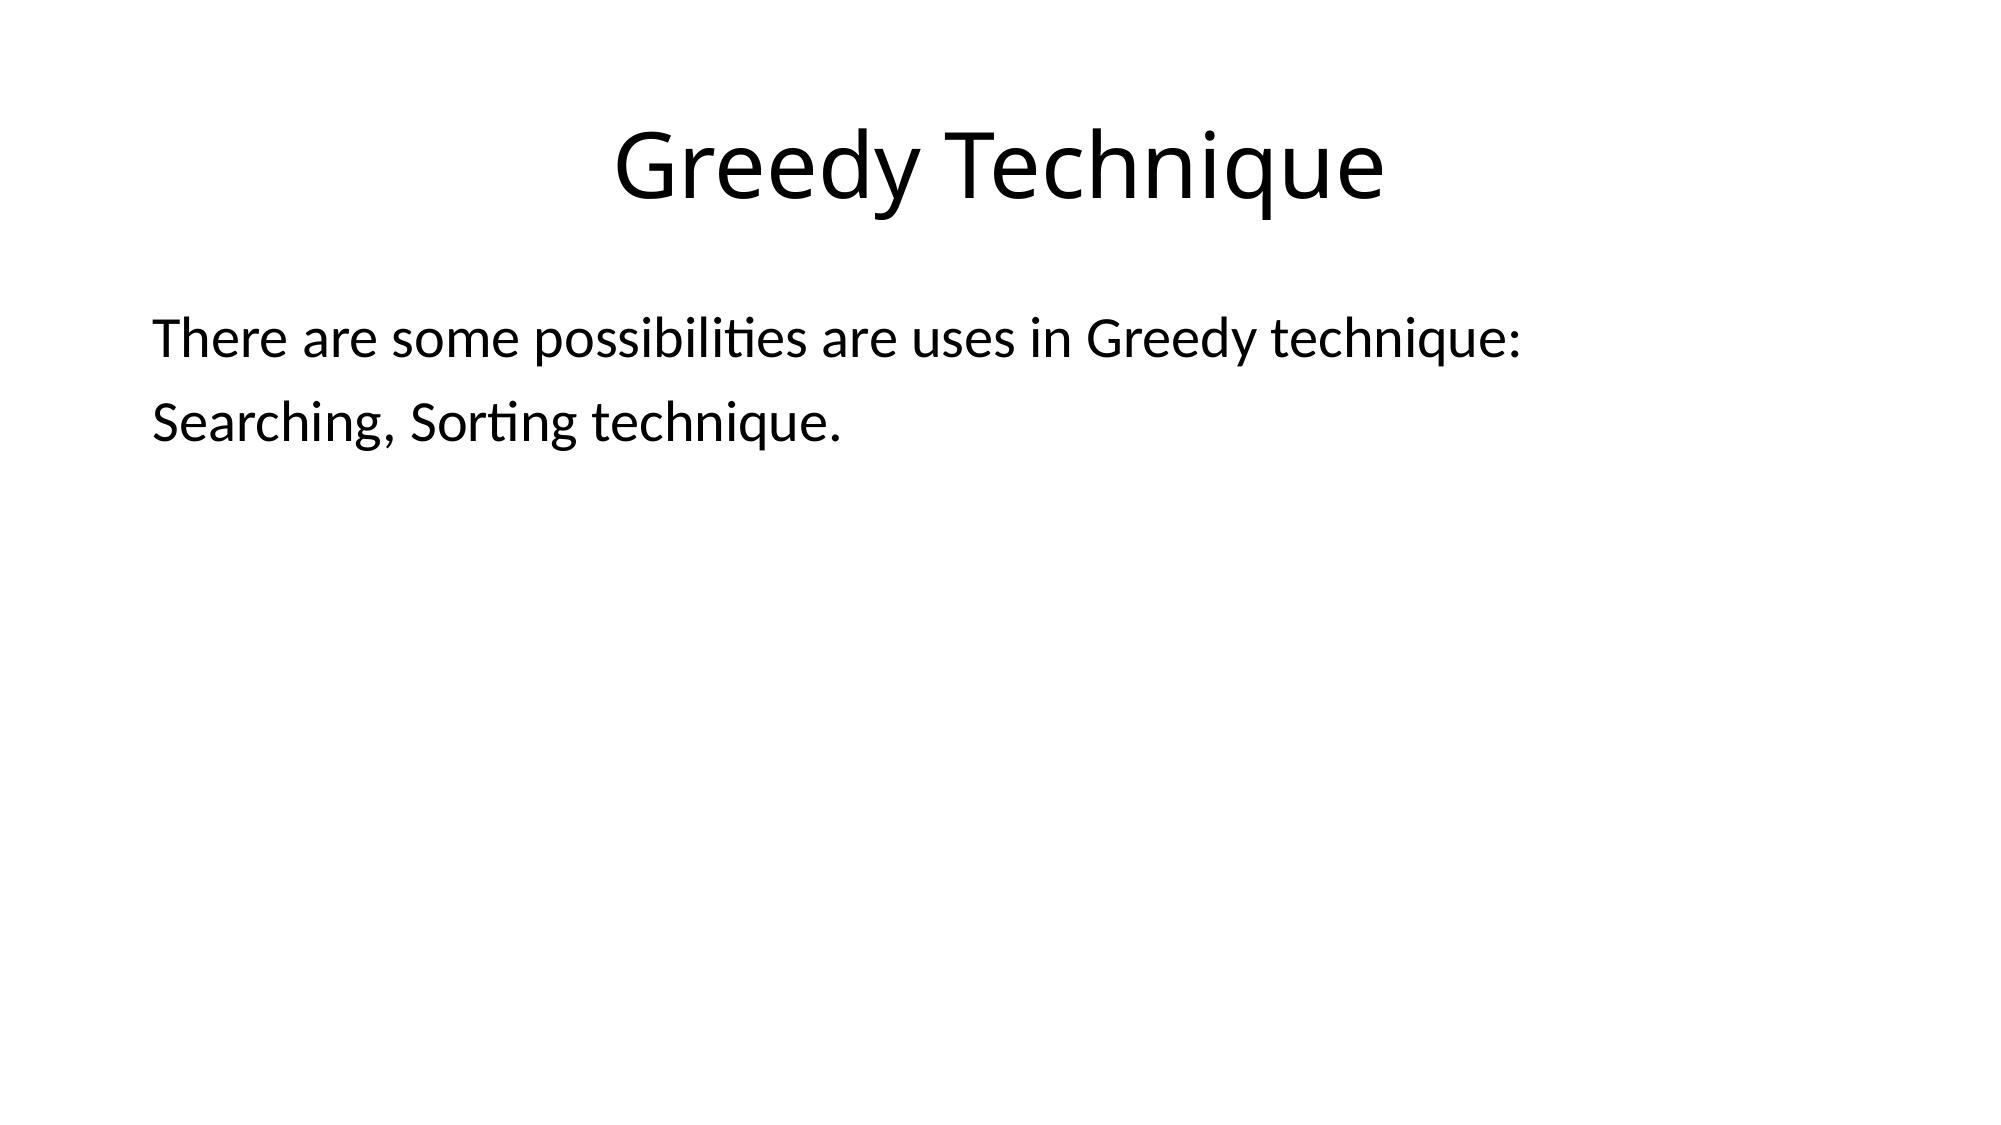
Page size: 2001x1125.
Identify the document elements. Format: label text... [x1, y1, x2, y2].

title Greedy Technique [137, 59, 1863, 278]
list There are some possibilities are uses in Greedy technique: Searching, Sorting technique. [137, 299, 1863, 1014]
